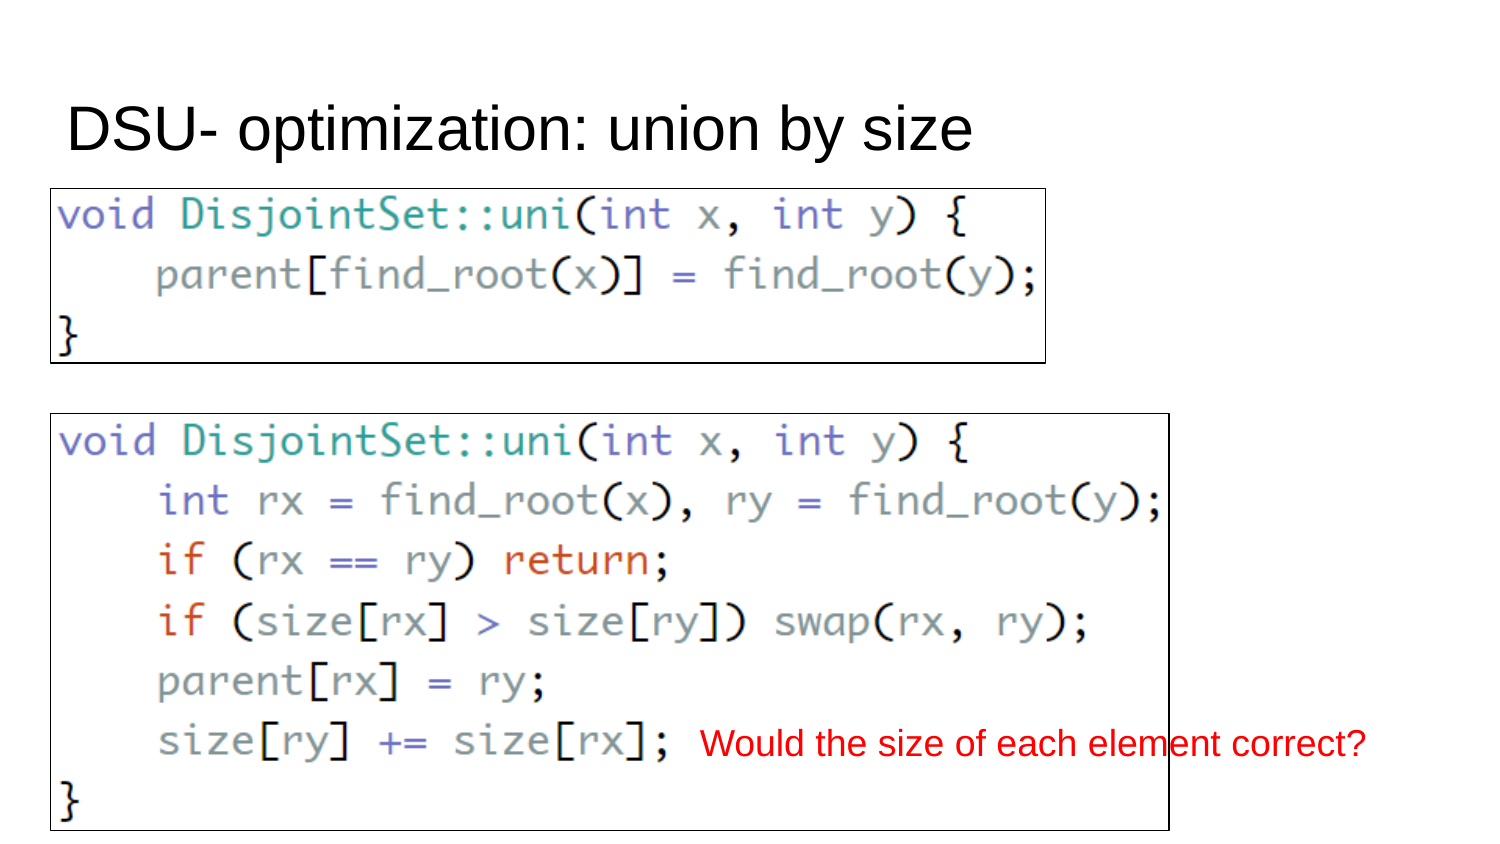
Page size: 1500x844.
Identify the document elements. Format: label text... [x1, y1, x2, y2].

text_box Would the size of each element correct? [1174, 704, 1432, 780]
picture [50, 188, 1046, 363]
picture [50, 413, 1169, 830]
title DSU- optimization: union by size [51, 72, 1449, 167]
